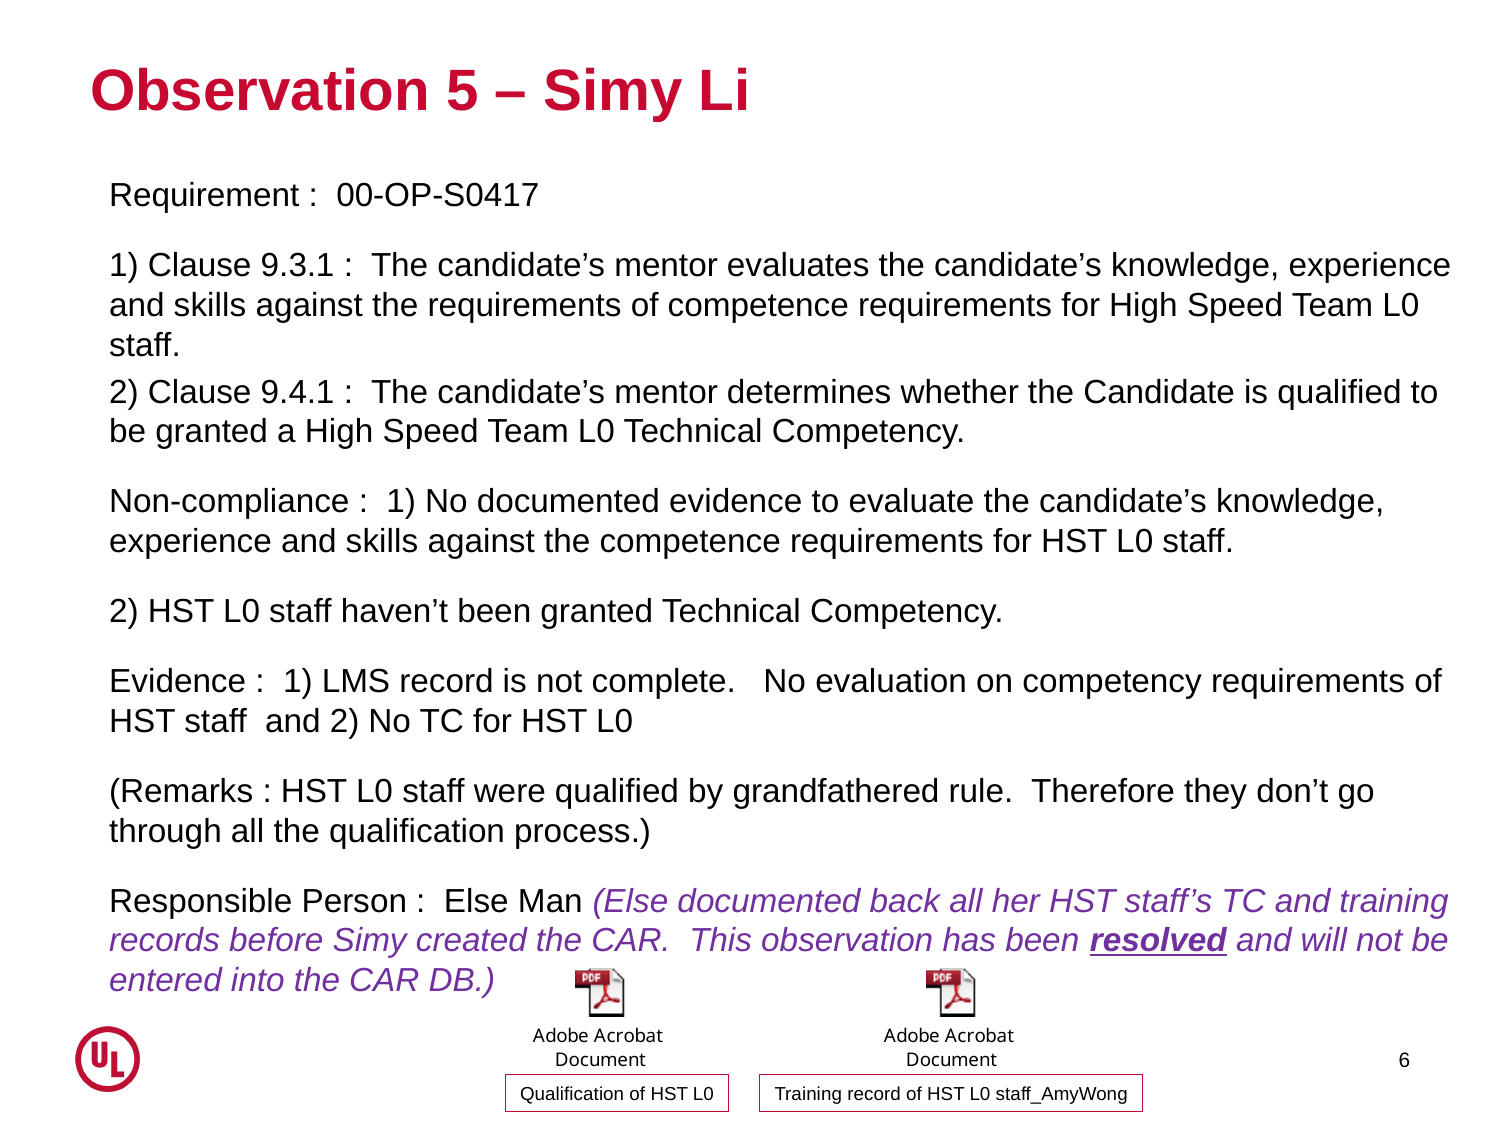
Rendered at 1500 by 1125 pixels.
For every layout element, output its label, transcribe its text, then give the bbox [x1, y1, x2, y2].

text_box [524, 966, 676, 1094]
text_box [875, 966, 1027, 1094]
slide_number 6 [1319, 1029, 1425, 1090]
picture [75, 1026, 140, 1092]
title Observation 5 – Simy Li [75, 45, 1425, 233]
list Requirement : 00-OP-S0417 1) Clause 9.3.1 : The candidate’s mentor evaluates the candidate’s knowledge, experience and skills against the requirements of competence requirements for High Speed Team L0 staff. 2) Clause 9.4.1 : The candidate’s mentor determines whether the Candidate is qualified to be granted a High Speed Team L0 Technical Competency. Non-compliance : 1) No documented evidence to evaluate the candidate’s knowledge, experience and skills against the competence requirements for HST L0 staff. 2) HST L0 staff haven’t been granted Technical Competency. Evidence : 1) LMS record is not complete. No evaluation on competency requirements of HST staff and 2) No TC for HST L0 (Remarks : HST L0 staff were qualified by grandfathered rule. Therefore they don’t go through all the qualification process.) Responsible Person : Else Man (Else documented back all her HST staff’s TC and training records before Simy created the CAR. This observation has been resolved and will not be entered into the CAR DB.) [94, 165, 1474, 933]
text_box Qualification of HST L0 [505, 1074, 729, 1112]
text_box Training record of HST L0 staff_AmyWong [759, 1074, 1143, 1112]
